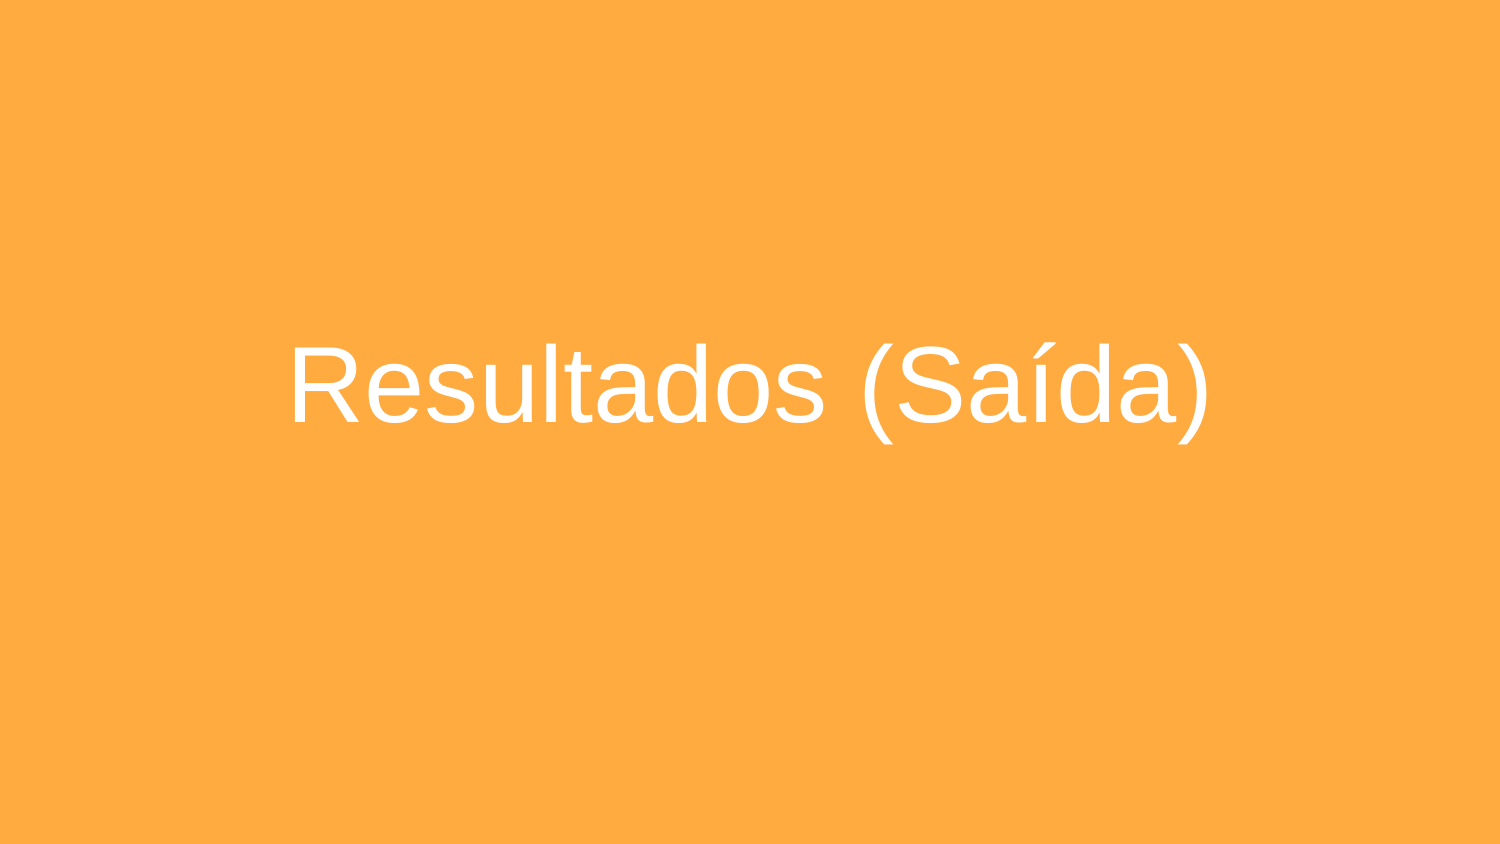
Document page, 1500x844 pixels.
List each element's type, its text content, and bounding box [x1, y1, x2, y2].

title Resultados (Saída) [51, 122, 1449, 459]
